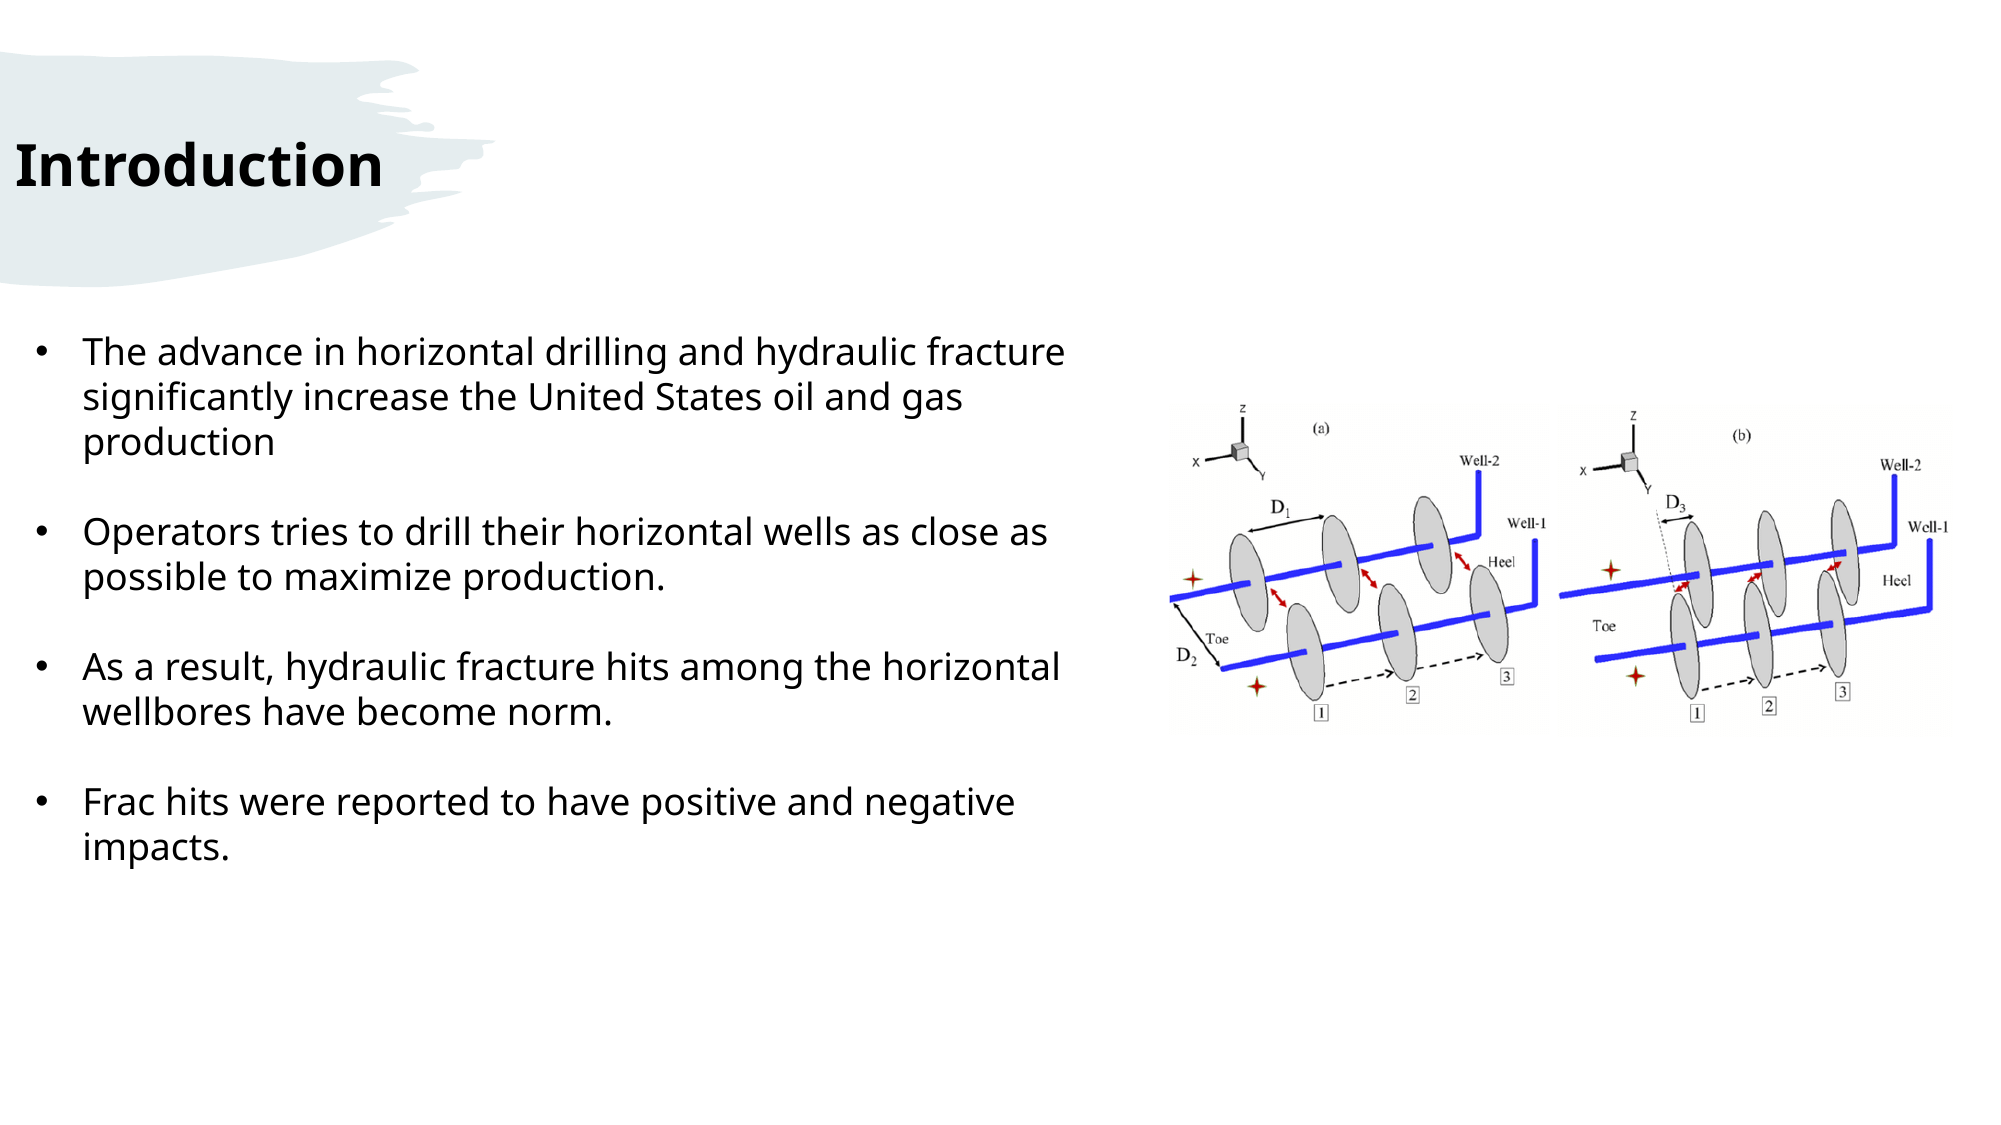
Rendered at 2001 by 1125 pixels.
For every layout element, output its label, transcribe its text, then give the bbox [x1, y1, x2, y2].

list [1169, 384, 1953, 741]
text_box The advance in horizontal drilling and hydraulic fracture significantly increase the United States oil and gas production Operators tries to drill their horizontal wells as close as possible to maximize production. As a result, hydraulic fracture hits among the horizontal wellbores have become norm. Frac hits were reported to have positive and negative impacts. [20, 320, 1117, 876]
title Introduction [0, 58, 2000, 276]
